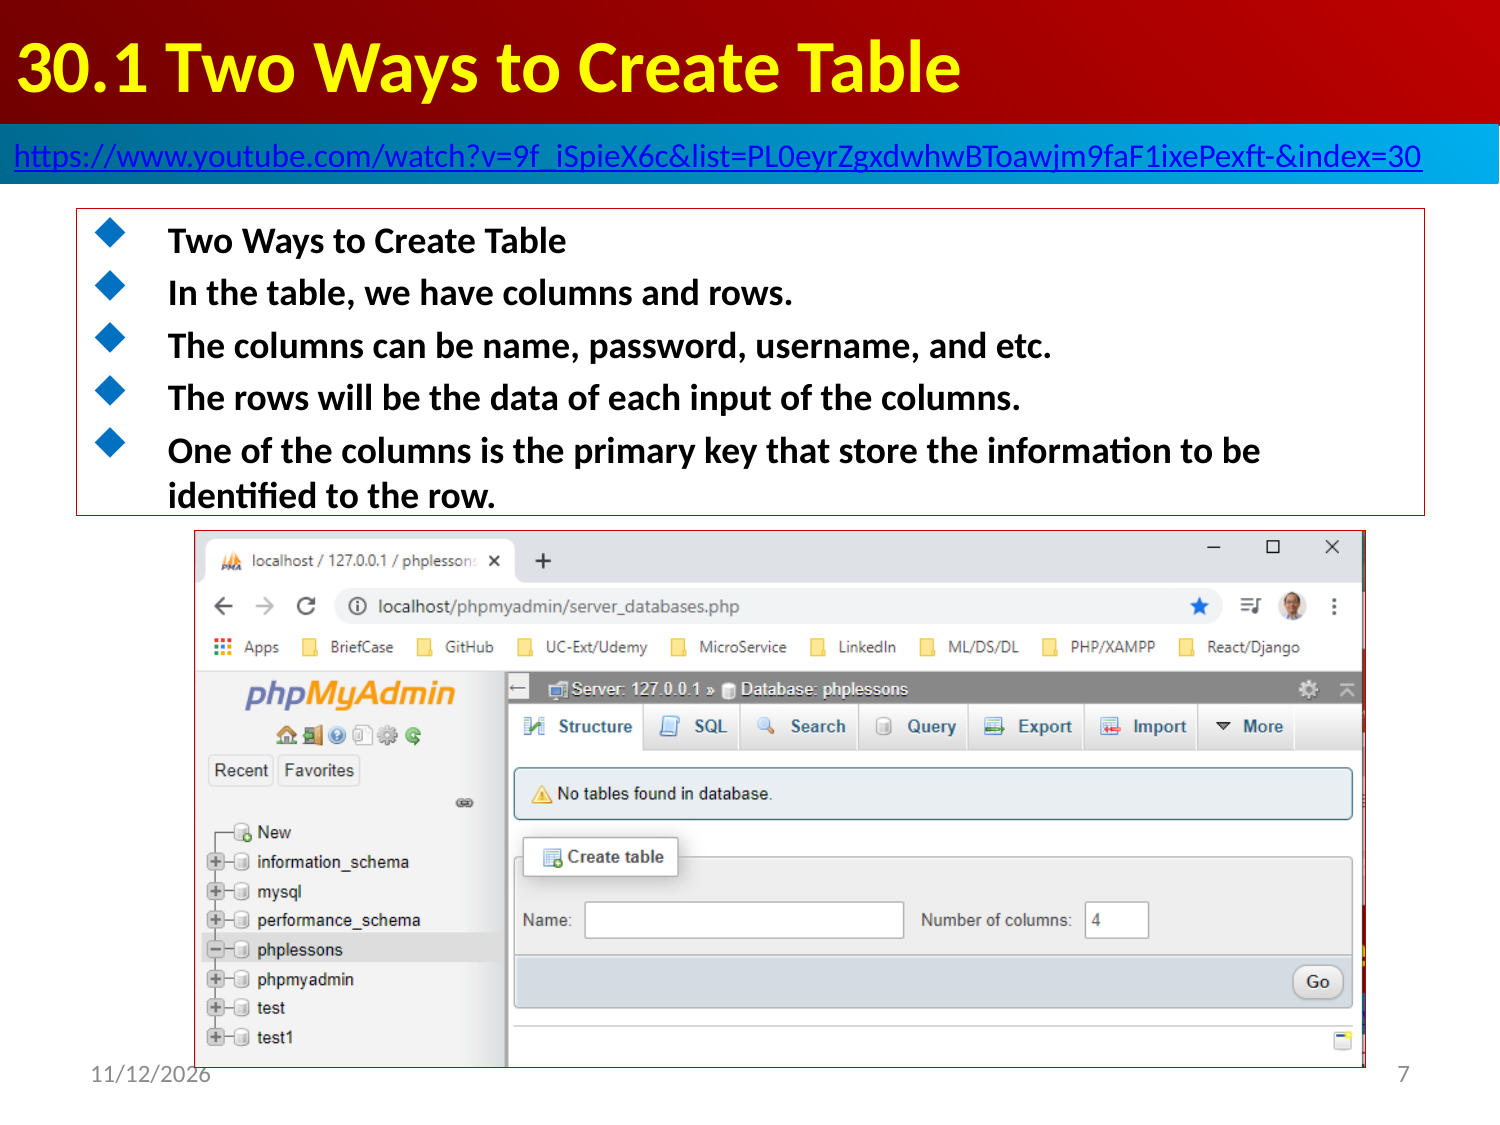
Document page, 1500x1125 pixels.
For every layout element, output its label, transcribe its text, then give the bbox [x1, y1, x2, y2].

title 30.1 Two Ways to Create Table [0, 0, 1500, 126]
subtitle Two Ways to Create Table In the table, we have columns and rows. The columns can be name, password, username, and etc. The rows will be the data of each input of the columns. One of the columns is the primary key that store the information to be identified to the row. [76, 208, 1425, 516]
text_box https://www.youtube.com/watch?v=9f_iSpieX6c&list=PL0eyrZgxdwhwBToawjm9faF1ixePexft-&index=30 [0, 124, 1499, 184]
slide_number 7 [1074, 1042, 1425, 1103]
picture [194, 529, 1366, 1068]
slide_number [75, 1042, 425, 1103]
